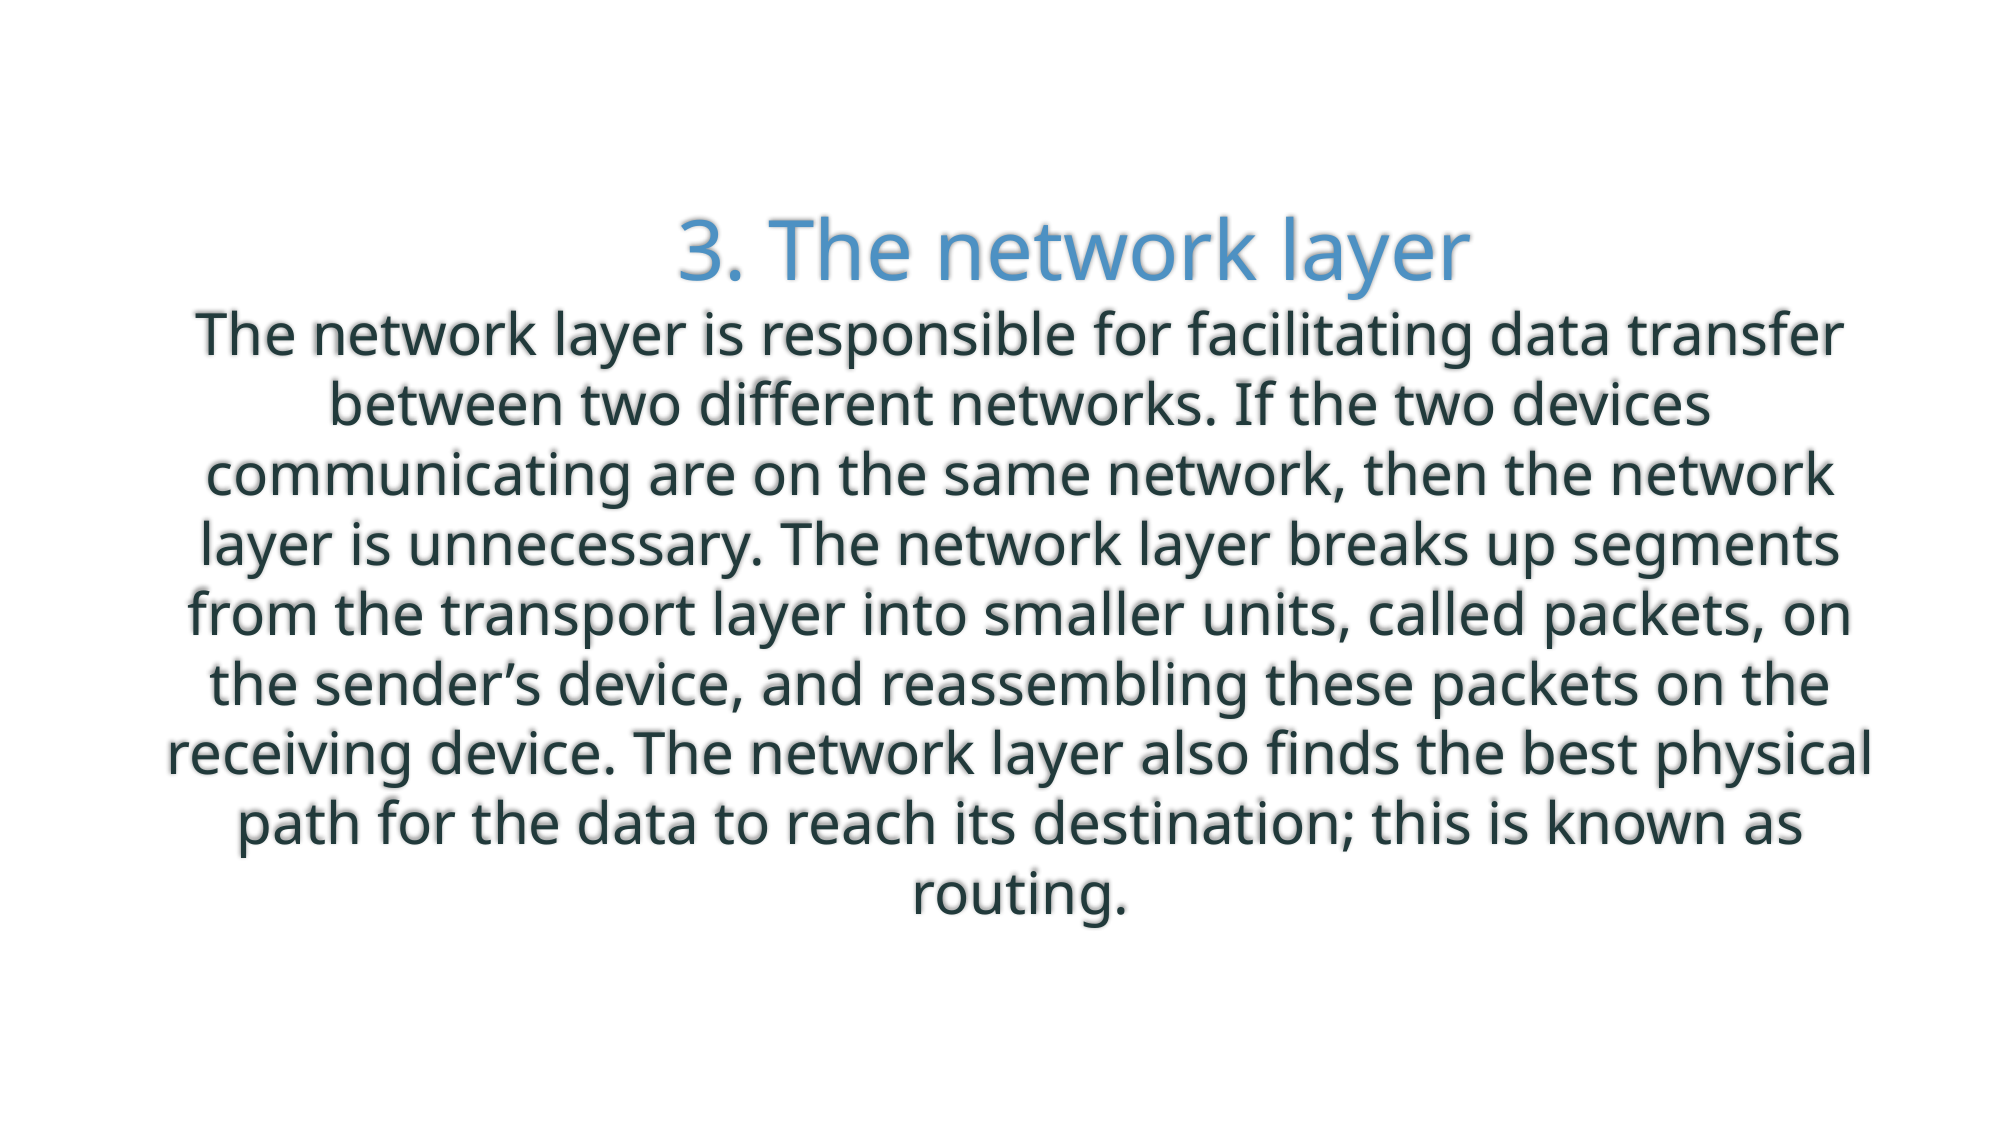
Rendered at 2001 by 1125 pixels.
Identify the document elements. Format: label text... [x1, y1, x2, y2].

title 3. The network layer The network layer is responsible for facilitating data transfer between two different networks. If the two devices communicating are on the same network, then the network layer is unnecessary. The network layer breaks up segments from the transport layer into smaller units, called packets, on the sender’s device, and reassembling these packets on the receiving device. The network layer also finds the best physical path for the data to reach its destination; this is known as routing. [144, 103, 1897, 1021]
